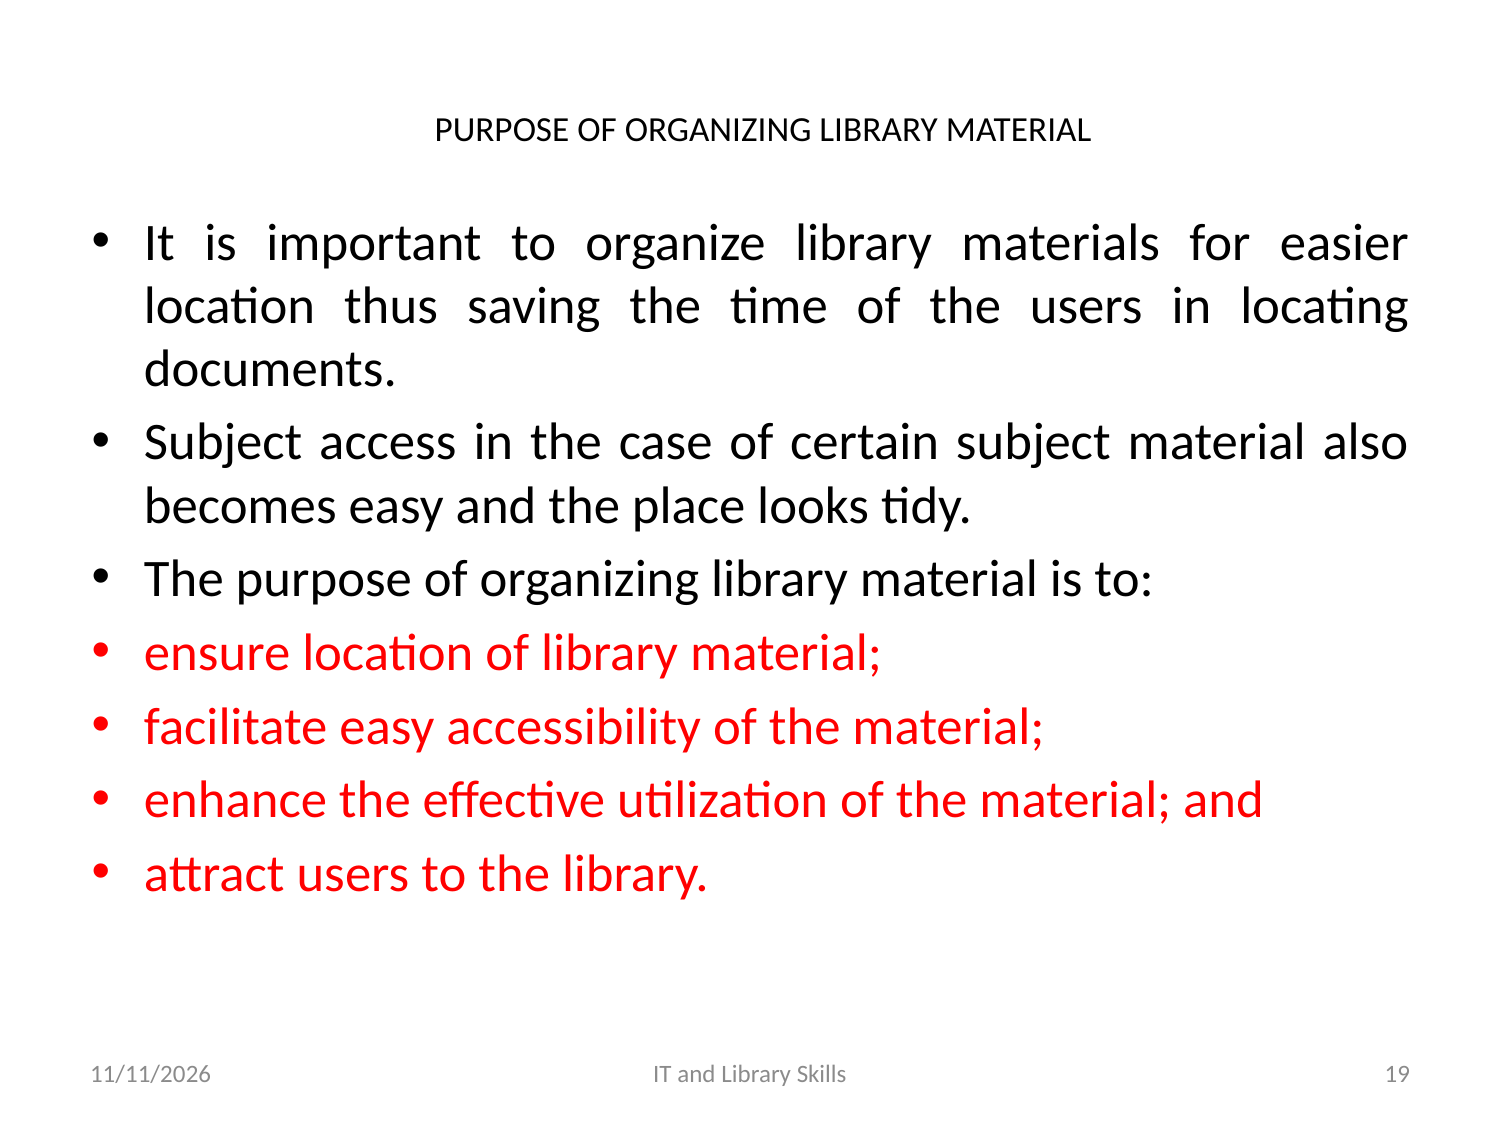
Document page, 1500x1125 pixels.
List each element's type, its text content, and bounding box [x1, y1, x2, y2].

slide_number 19 [1074, 1042, 1425, 1103]
list It is important to organize library materials for easier location thus saving the time of the users in locating documents. Subject access in the case of certain subject material also becomes easy and the place looks tidy. The purpose of organizing library material is to: ensure location of library material; facilitate easy accessibility of the material; enhance the effective utilization of the material; and attract users to the library. [76, 199, 1425, 927]
footer IT and Library Skills [512, 1042, 988, 1103]
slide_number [75, 1042, 425, 1103]
title PURPOSE OF ORGANIZING LIBRARY MATERIAL [88, 99, 1439, 209]
